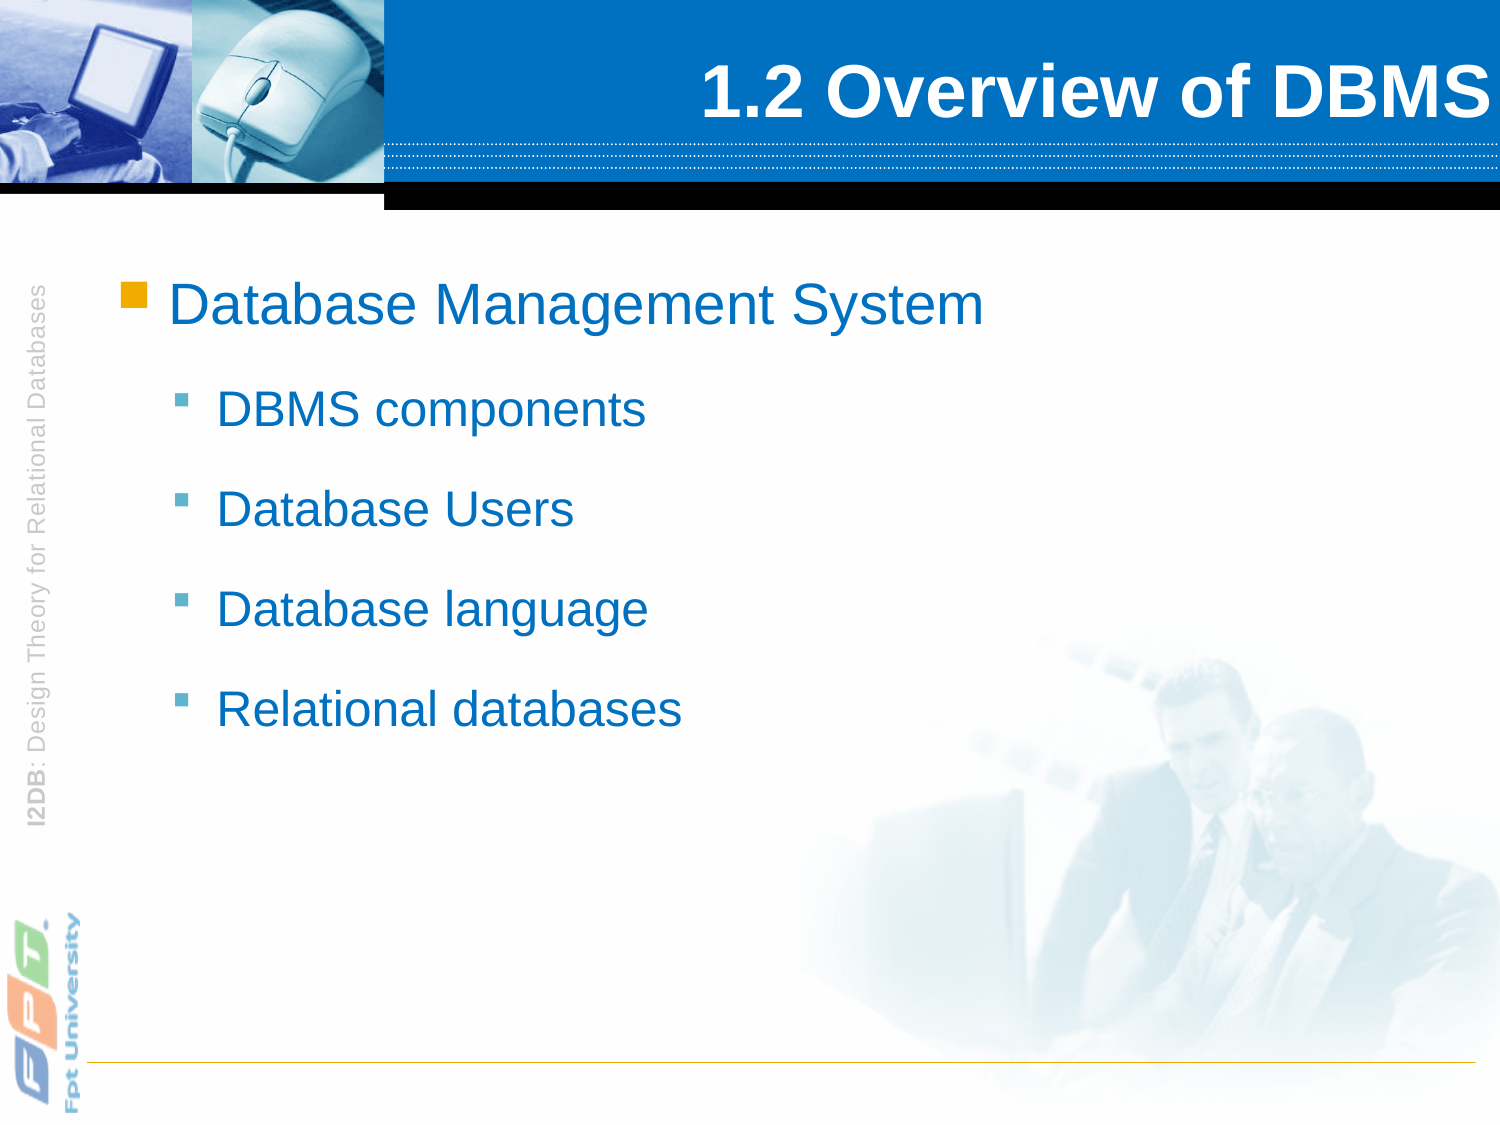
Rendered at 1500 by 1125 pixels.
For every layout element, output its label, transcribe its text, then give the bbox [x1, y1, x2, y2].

picture [0, 0, 385, 183]
picture [0, 194, 1500, 1125]
title 1.2 Overview of DBMS [387, 0, 1500, 175]
list Database Management System DBMS components Database Users Database language Relational databases [87, 216, 1475, 1050]
